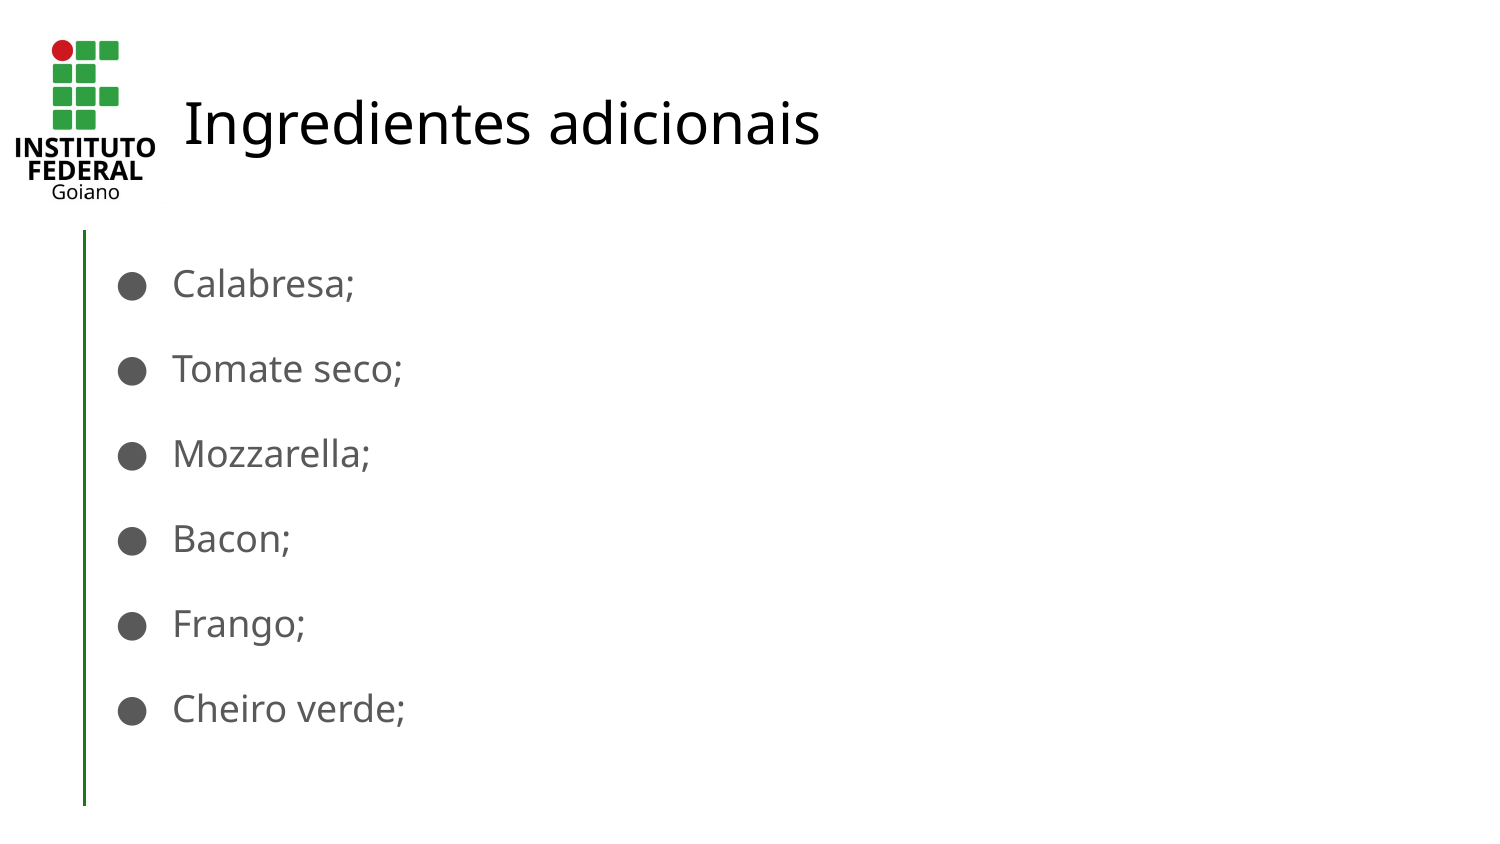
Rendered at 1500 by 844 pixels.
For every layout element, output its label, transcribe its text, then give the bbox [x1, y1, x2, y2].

picture [0, 37, 170, 204]
list Calabresa; Tomate seco; Mozzarella; Bacon; Frango; Cheiro verde; [82, 237, 1480, 799]
title Ingredientes adicionais [169, 73, 1500, 168]
